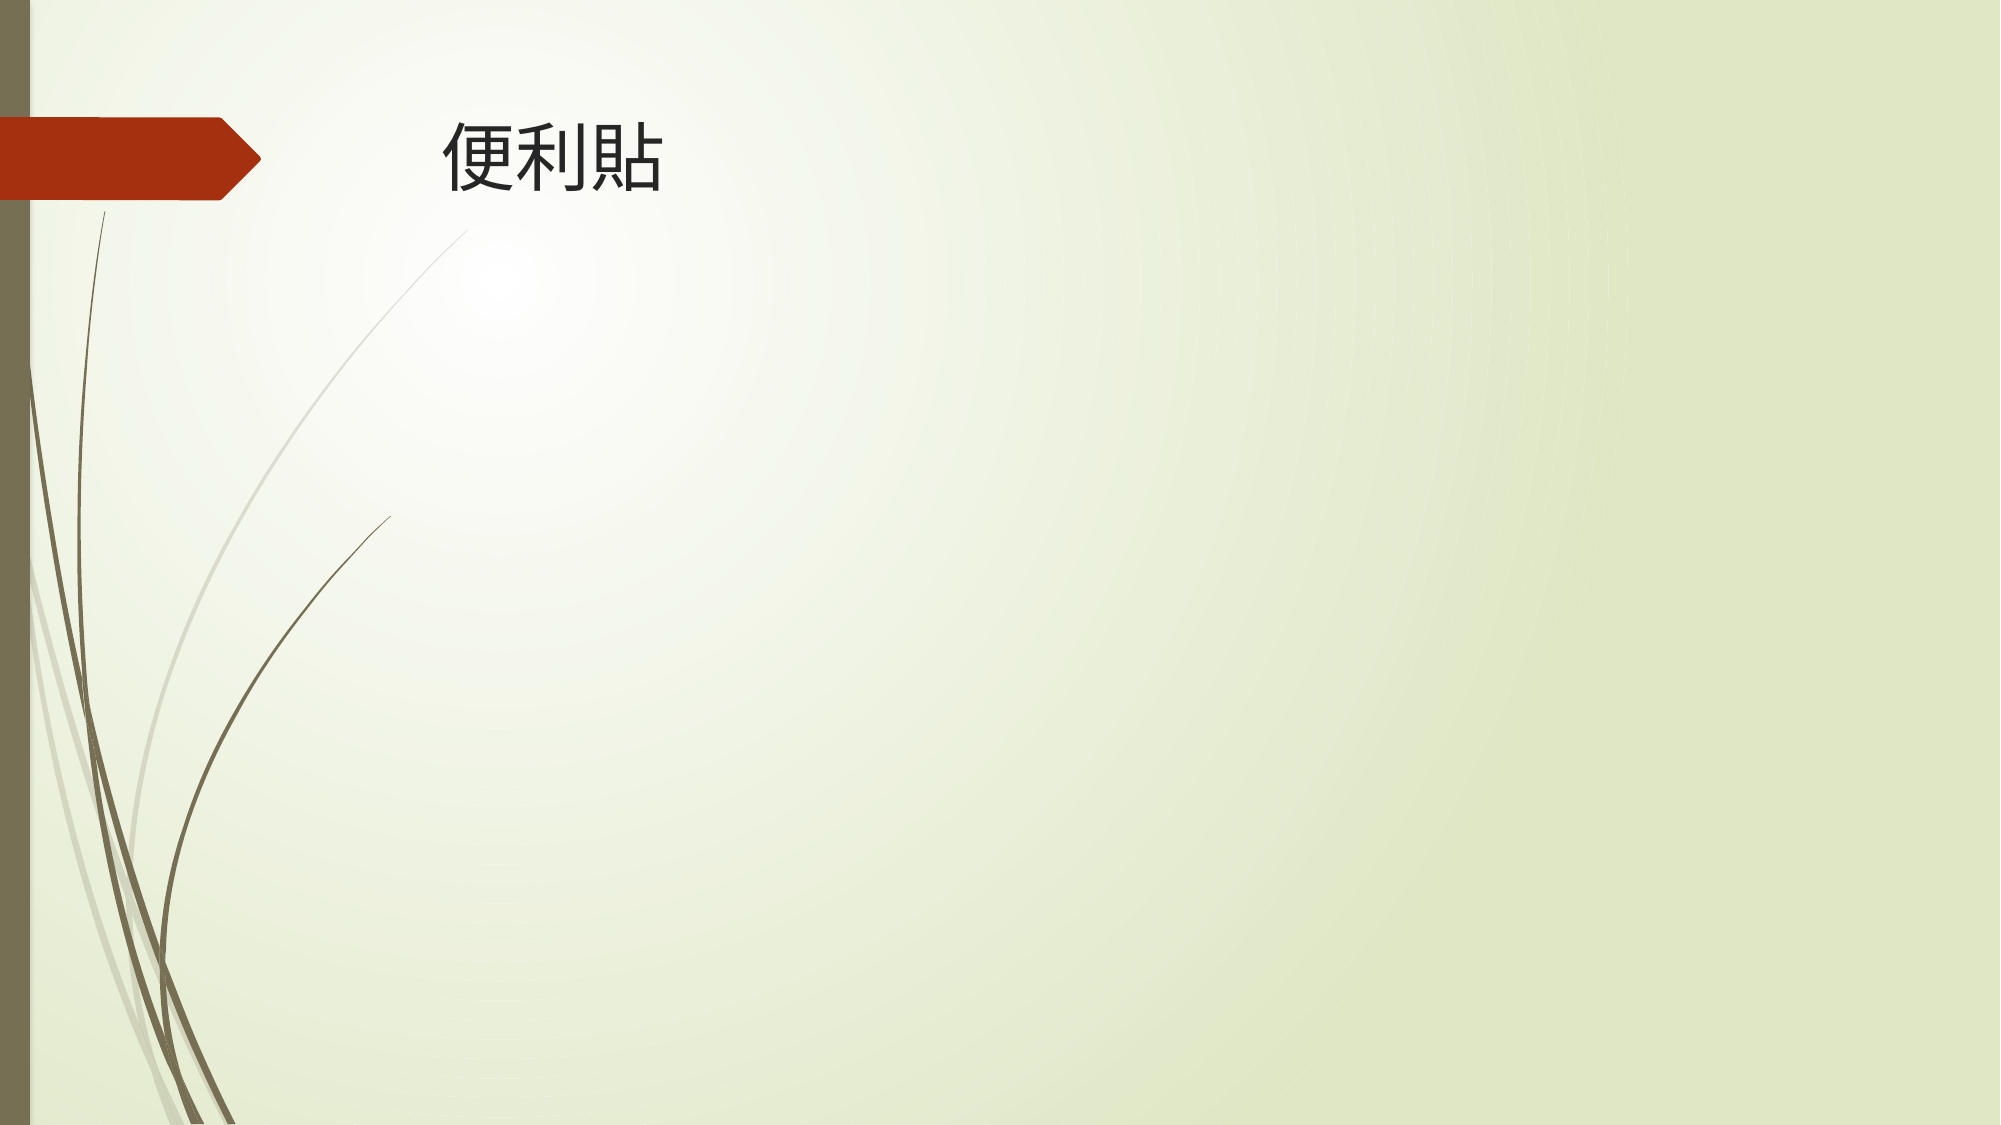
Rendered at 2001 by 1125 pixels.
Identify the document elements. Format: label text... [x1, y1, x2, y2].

title 便利貼 [425, 102, 1888, 313]
